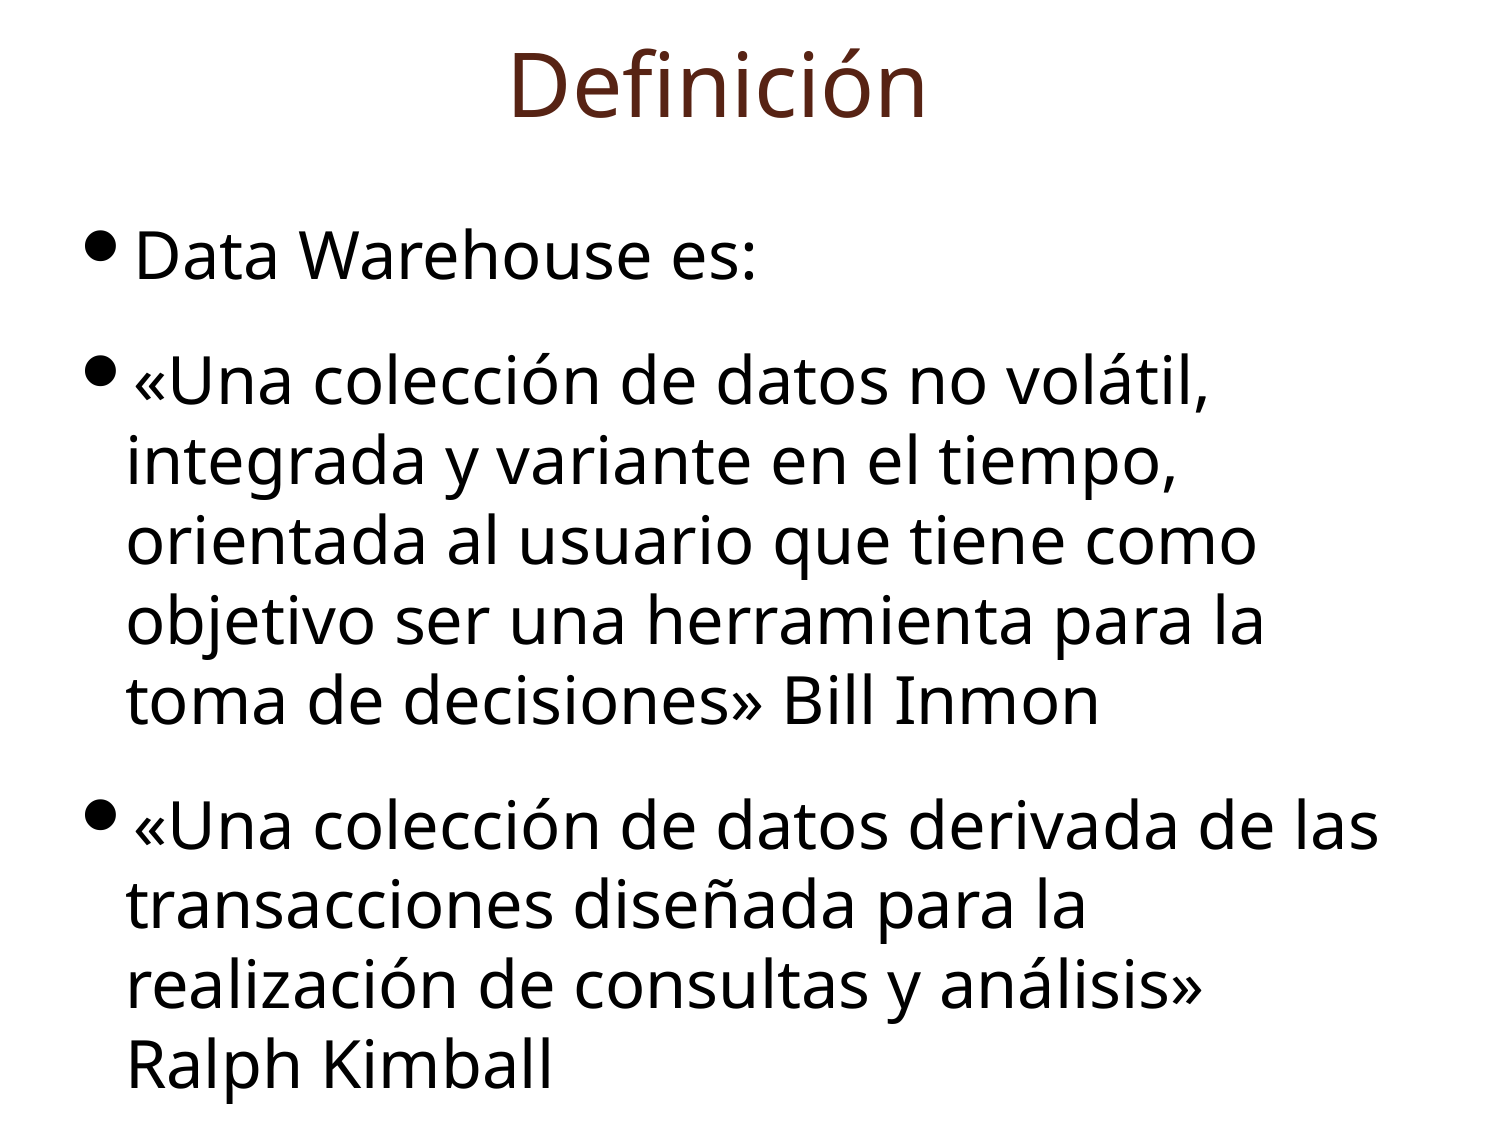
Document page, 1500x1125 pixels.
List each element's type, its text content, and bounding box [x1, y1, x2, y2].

text_box Definición [103, 0, 1334, 163]
text_box Data Warehouse es: «Una colección de datos no volátil, integrada y variante en el tiempo, orientada al usuario que tiene como objetivo ser una herramienta para la toma de decisiones» Bill Inmon «Una colección de datos derivada de las transacciones diseñada para la realización de consultas y análisis» Ralph Kimball [65, 205, 1410, 1091]
